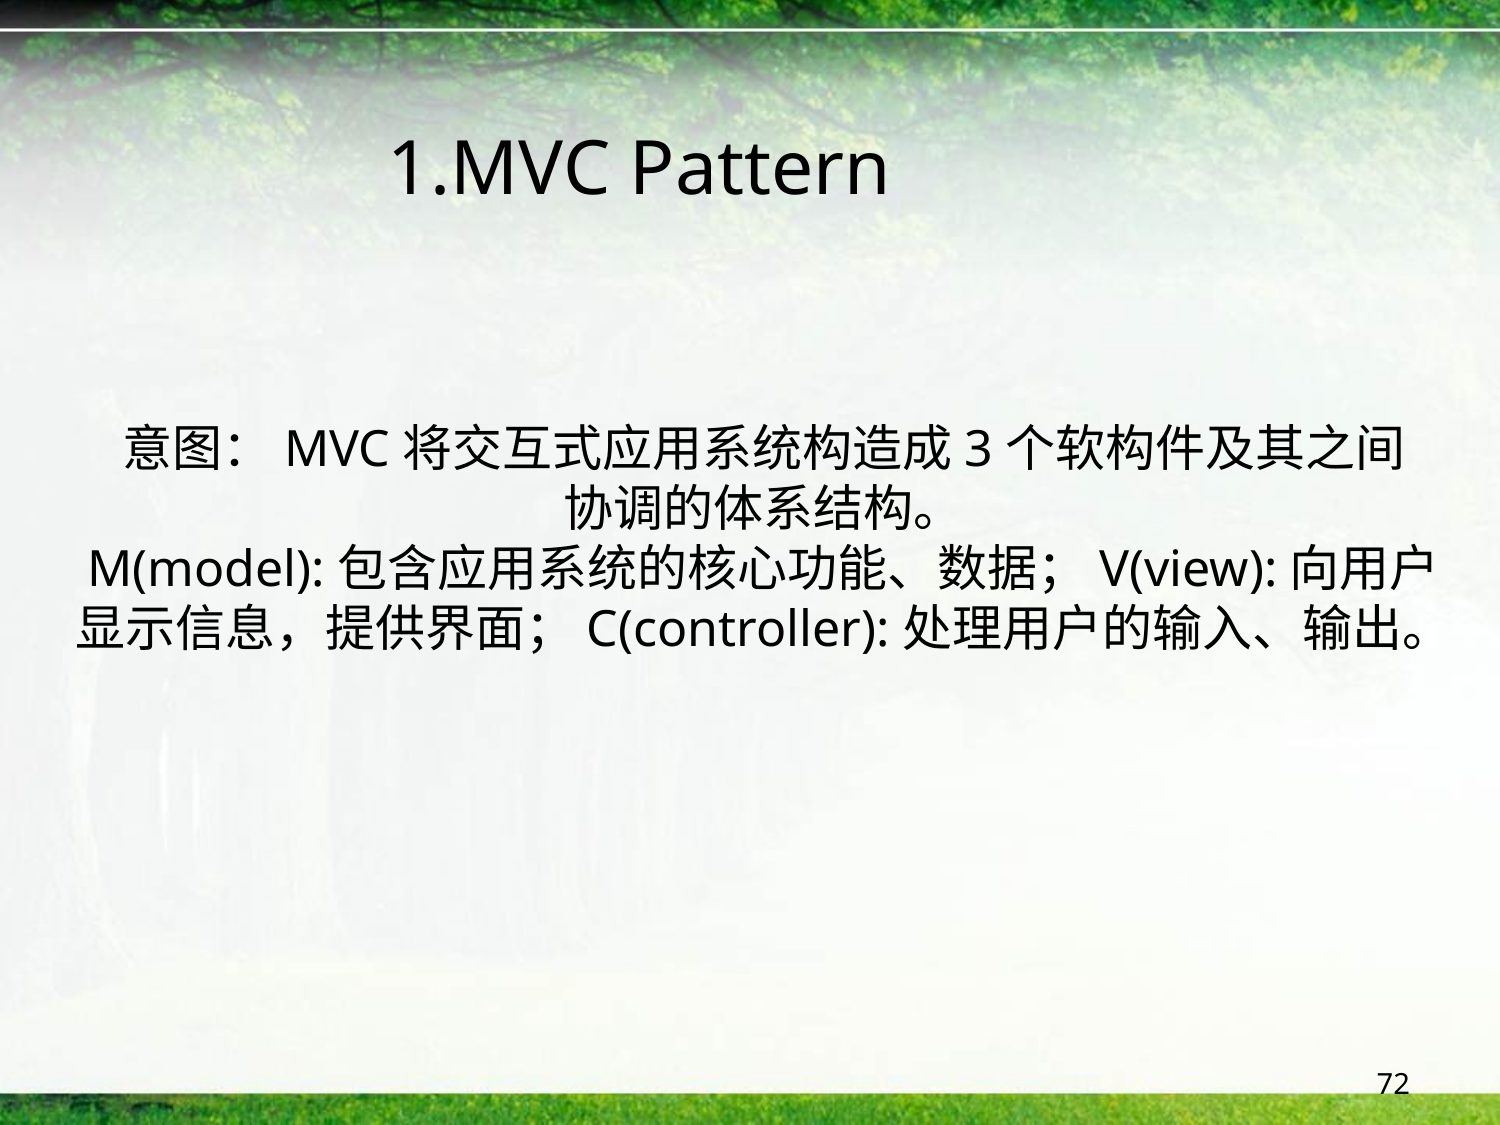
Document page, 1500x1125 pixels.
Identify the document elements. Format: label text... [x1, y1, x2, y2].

text_box [1112, 1037, 1425, 1113]
text_box 意图：MVC将交互式应用系统构造成3个软构件及其之间 协调的体系结构。 M(model):包含应用系统的核心功能、数据；V(view):向用户 显示信息，提供界面；C(controller):处理用户的输入、输出。 [60, 408, 1467, 724]
text_box 1.MVC Pattern [373, 112, 906, 218]
picture [0, 0, 1500, 1125]
